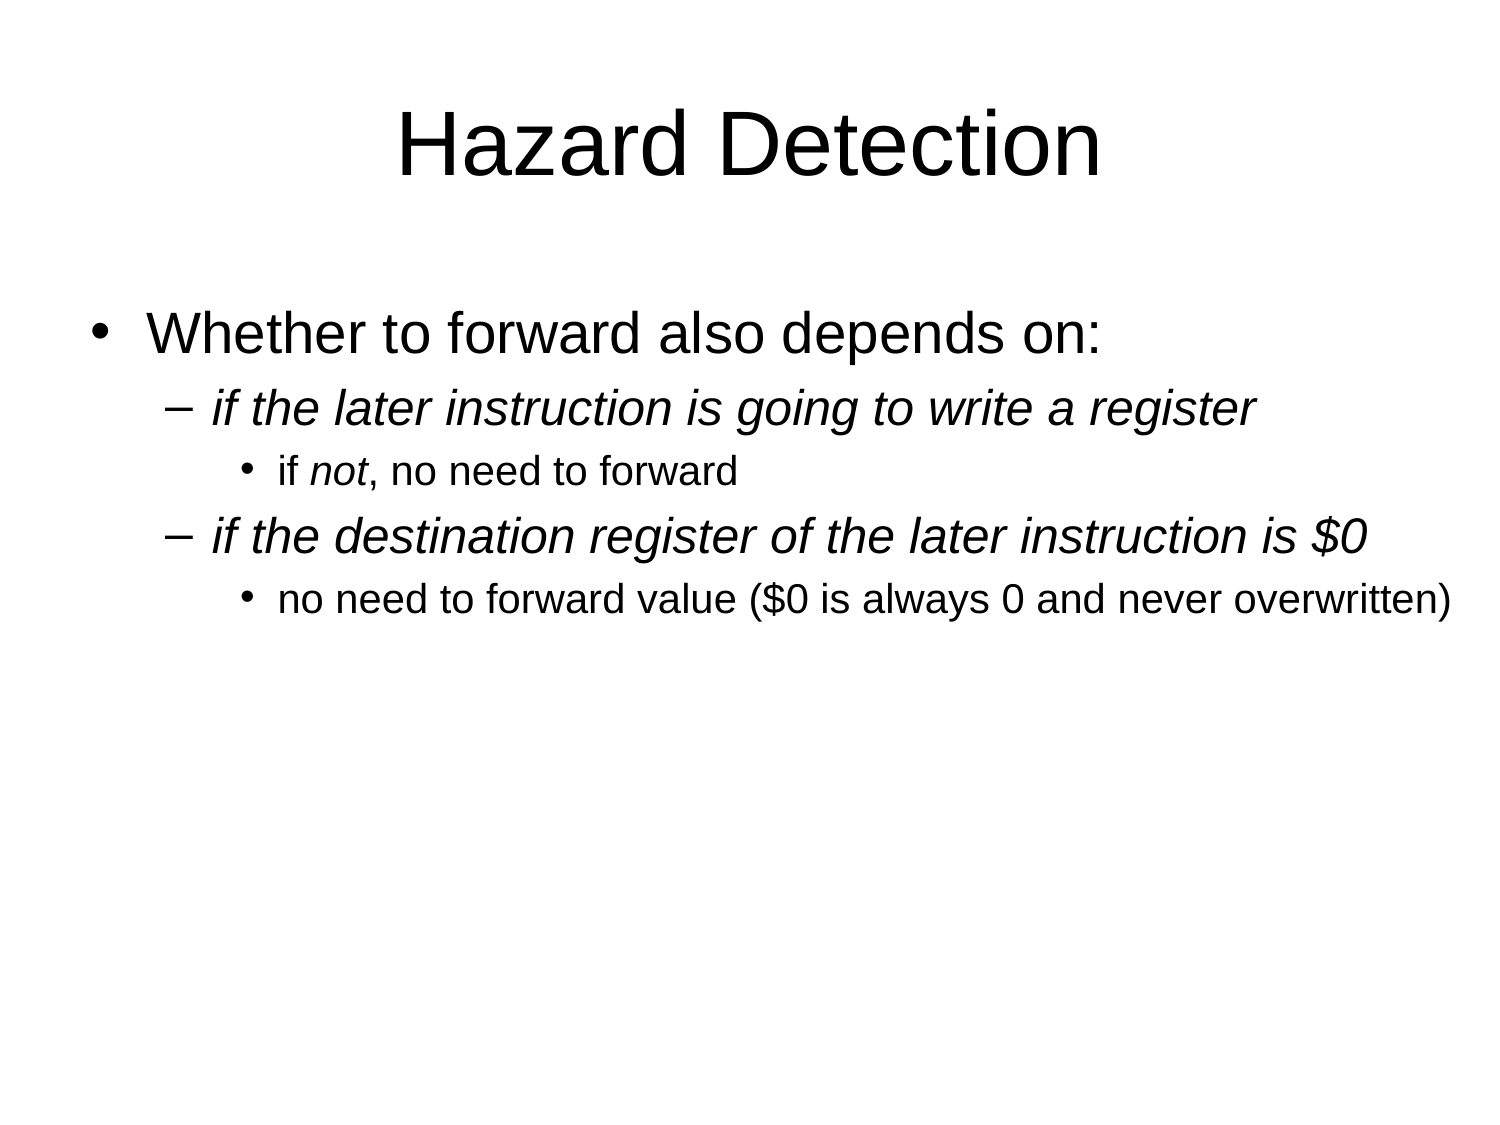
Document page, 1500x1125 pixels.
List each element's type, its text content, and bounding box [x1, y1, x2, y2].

list Whether to forward also depends on: if the later instruction is going to write a register if not, no need to forward if the destination register of the later instruction is $0 no need to forward value ($0 is always 0 and never overwritten) [75, 287, 1475, 1082]
title Hazard Detection [75, 45, 1425, 233]
